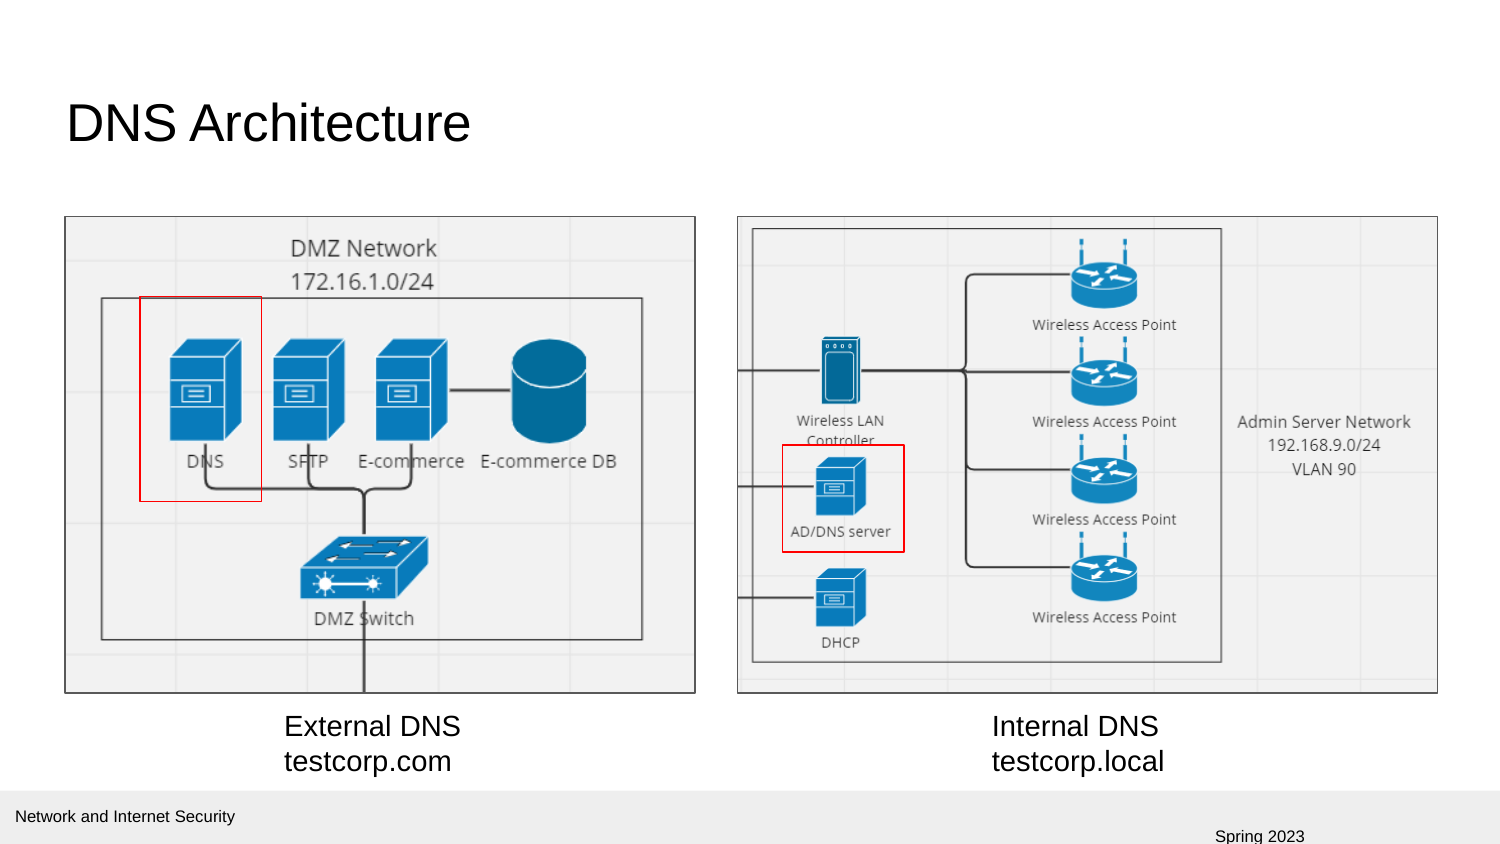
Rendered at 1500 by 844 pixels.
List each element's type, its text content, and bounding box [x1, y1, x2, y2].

title DNS Architecture [51, 72, 1449, 167]
text_box External DNS testcorp.com [269, 702, 491, 793]
text_box Internal DNS testcorp.local [976, 702, 1199, 793]
picture [65, 216, 695, 693]
picture [737, 216, 1438, 693]
